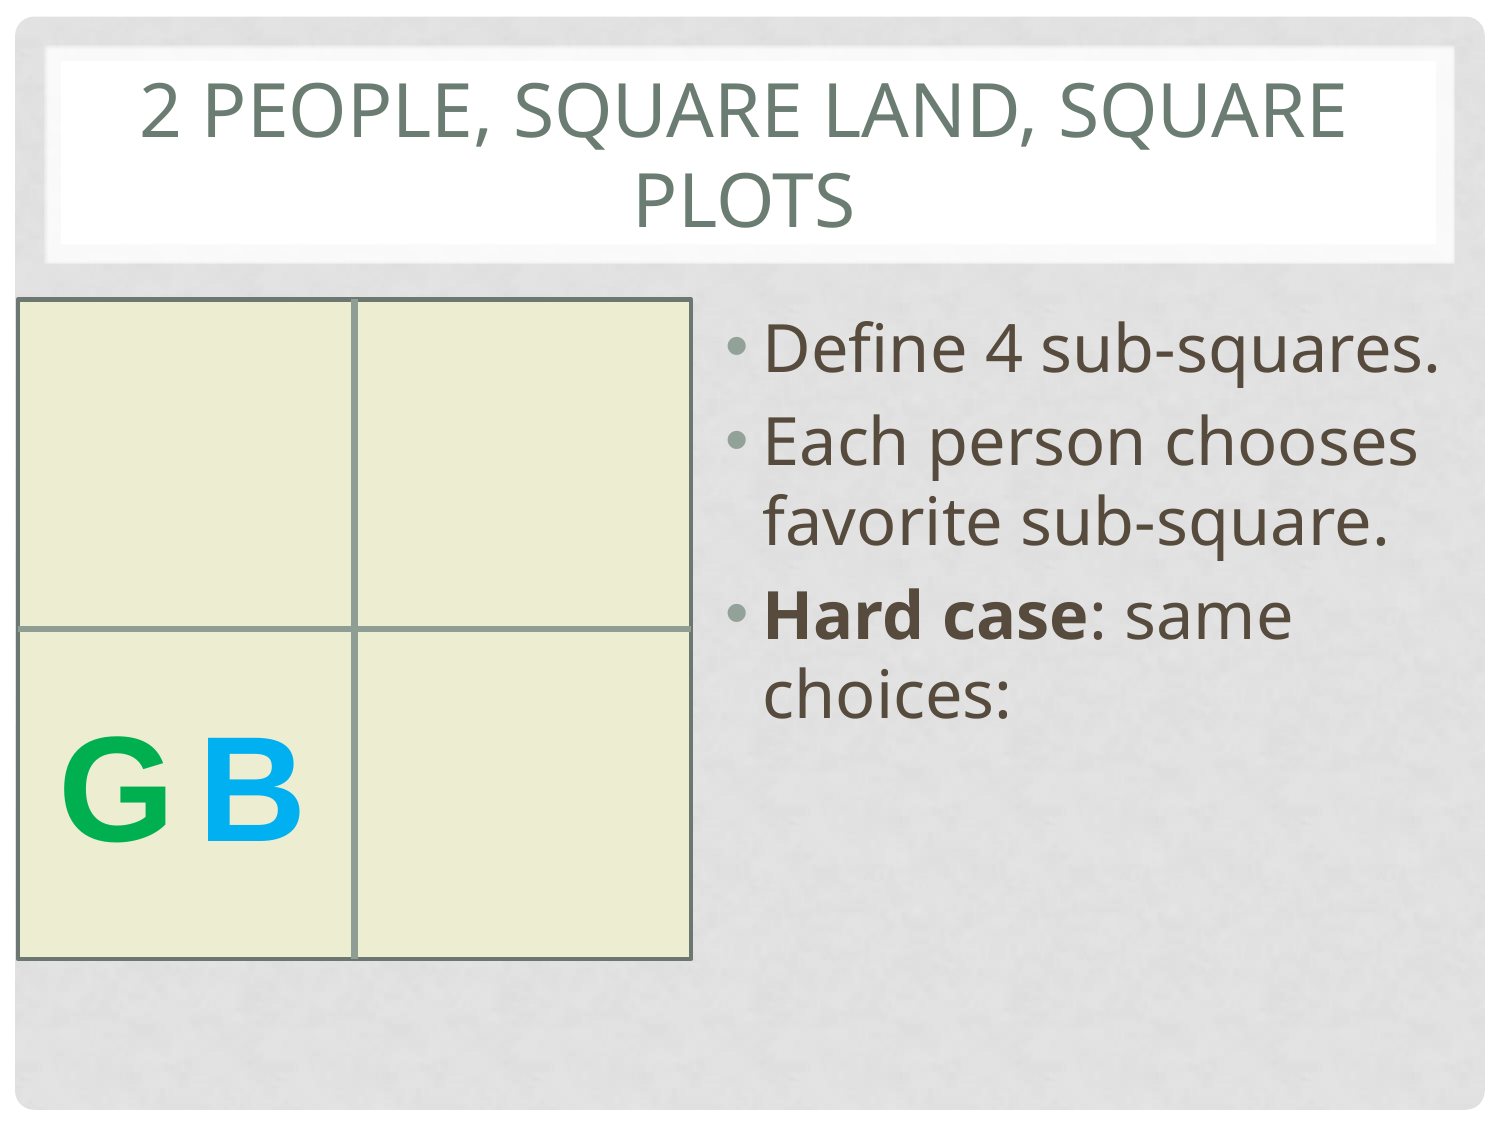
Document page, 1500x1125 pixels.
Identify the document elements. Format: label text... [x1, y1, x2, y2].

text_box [17, 299, 692, 960]
text_box Define 4 sub-squares. Each person chooses favorite sub-square. Hard case: same choices: [691, 298, 1500, 1106]
picture [15, 16, 1485, 1110]
title 2 people, square LAND, SQUARE plots [17, 66, 1471, 238]
